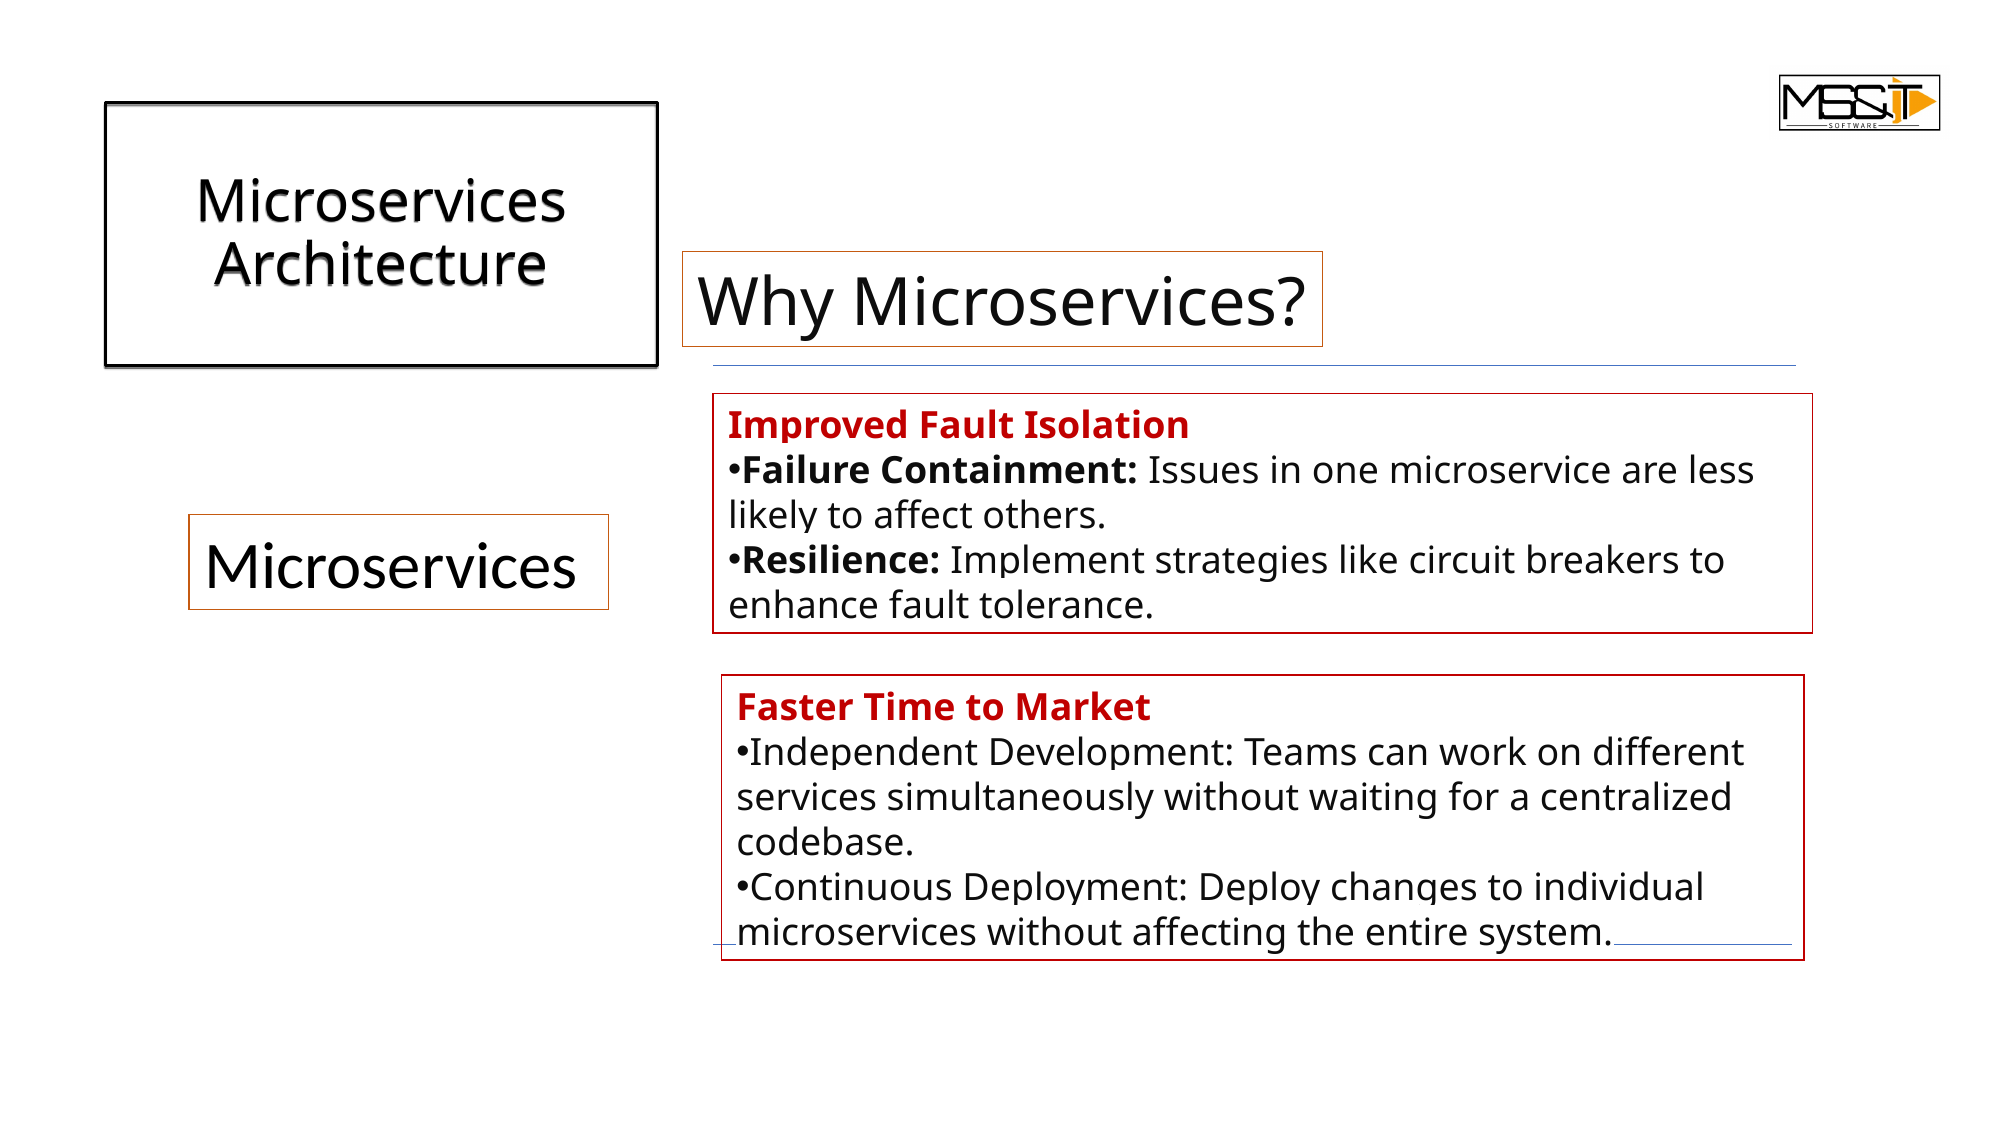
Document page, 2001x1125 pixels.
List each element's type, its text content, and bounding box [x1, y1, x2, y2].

title Microservices Architecture [105, 102, 658, 366]
text_box Microservices [189, 514, 609, 610]
text_box Improved Fault Isolation Failure Containment: Issues in one microservice are less likely to affect others. Resilience: Implement strategies like circuit breakers to enhance fault tolerance. [713, 393, 1813, 634]
picture [1768, 64, 1951, 140]
text_box Faster Time to Market Independent Development: Teams can work on different services simultaneously without waiting for a centralized codebase. Continuous Deployment: Deploy changes to individual microservices without affecting the entire system. [721, 675, 1805, 961]
text_box Why Microservices? [682, 251, 1323, 347]
